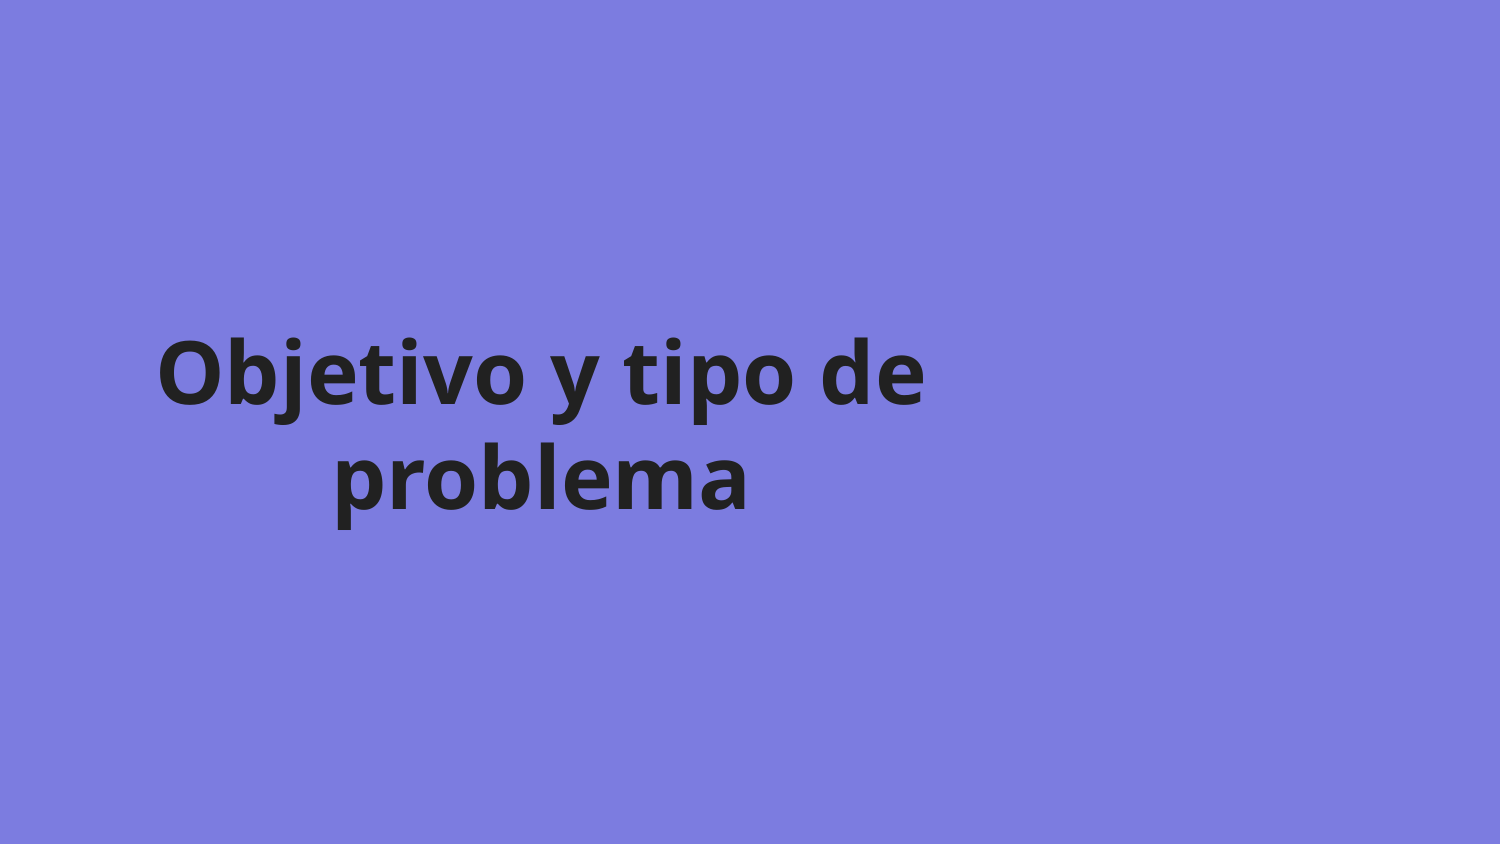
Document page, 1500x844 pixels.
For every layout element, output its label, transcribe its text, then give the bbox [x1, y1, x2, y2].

title Objetivo y tipo de problema [80, 86, 1003, 758]
